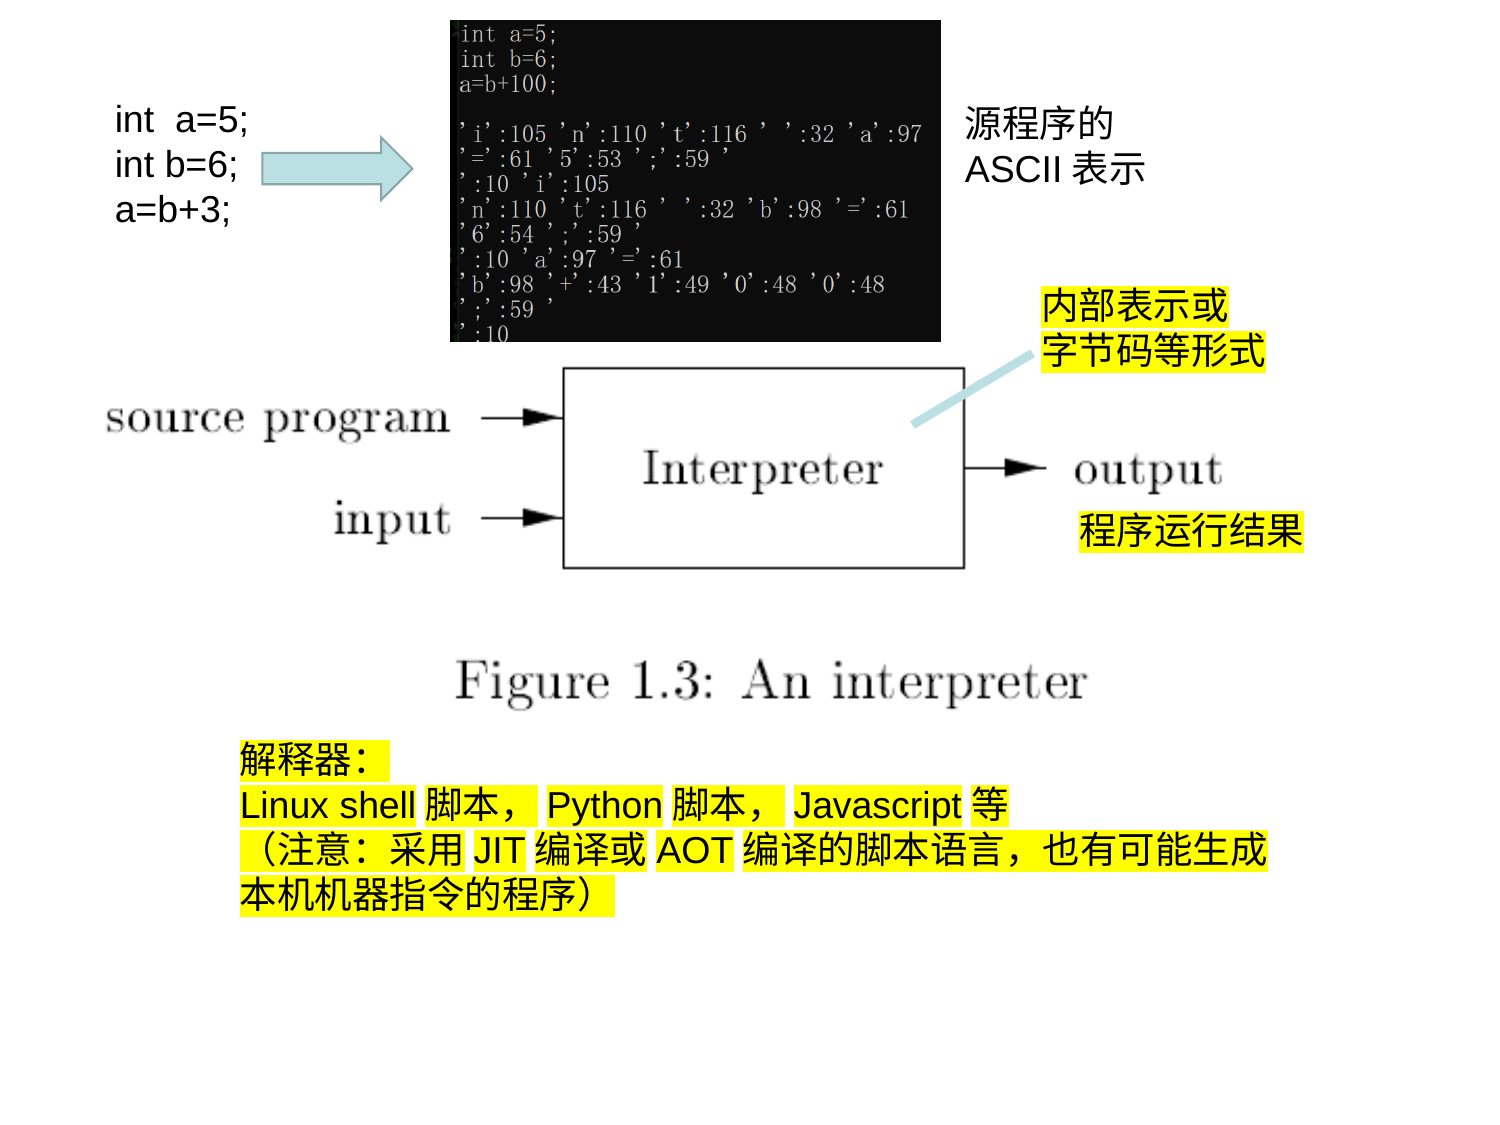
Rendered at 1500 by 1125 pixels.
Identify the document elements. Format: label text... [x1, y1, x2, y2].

text_box int a=5; int b=6; a=b+3; [99, 87, 348, 238]
text_box [261, 134, 414, 203]
text_box 内部表示或 字节码等形式 [1026, 274, 1283, 349]
picture [449, 20, 941, 342]
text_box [912, 353, 1033, 425]
picture [49, 349, 1435, 728]
text_box 源程序的ASCII表示 [950, 93, 1198, 198]
text_box 解释器： Linux shell脚本，Python脚本，Javascript等 （注意：采用JIT编译或AOT编译的脚本语言，也有可能生成本机机器指令的程序） [224, 728, 1288, 924]
